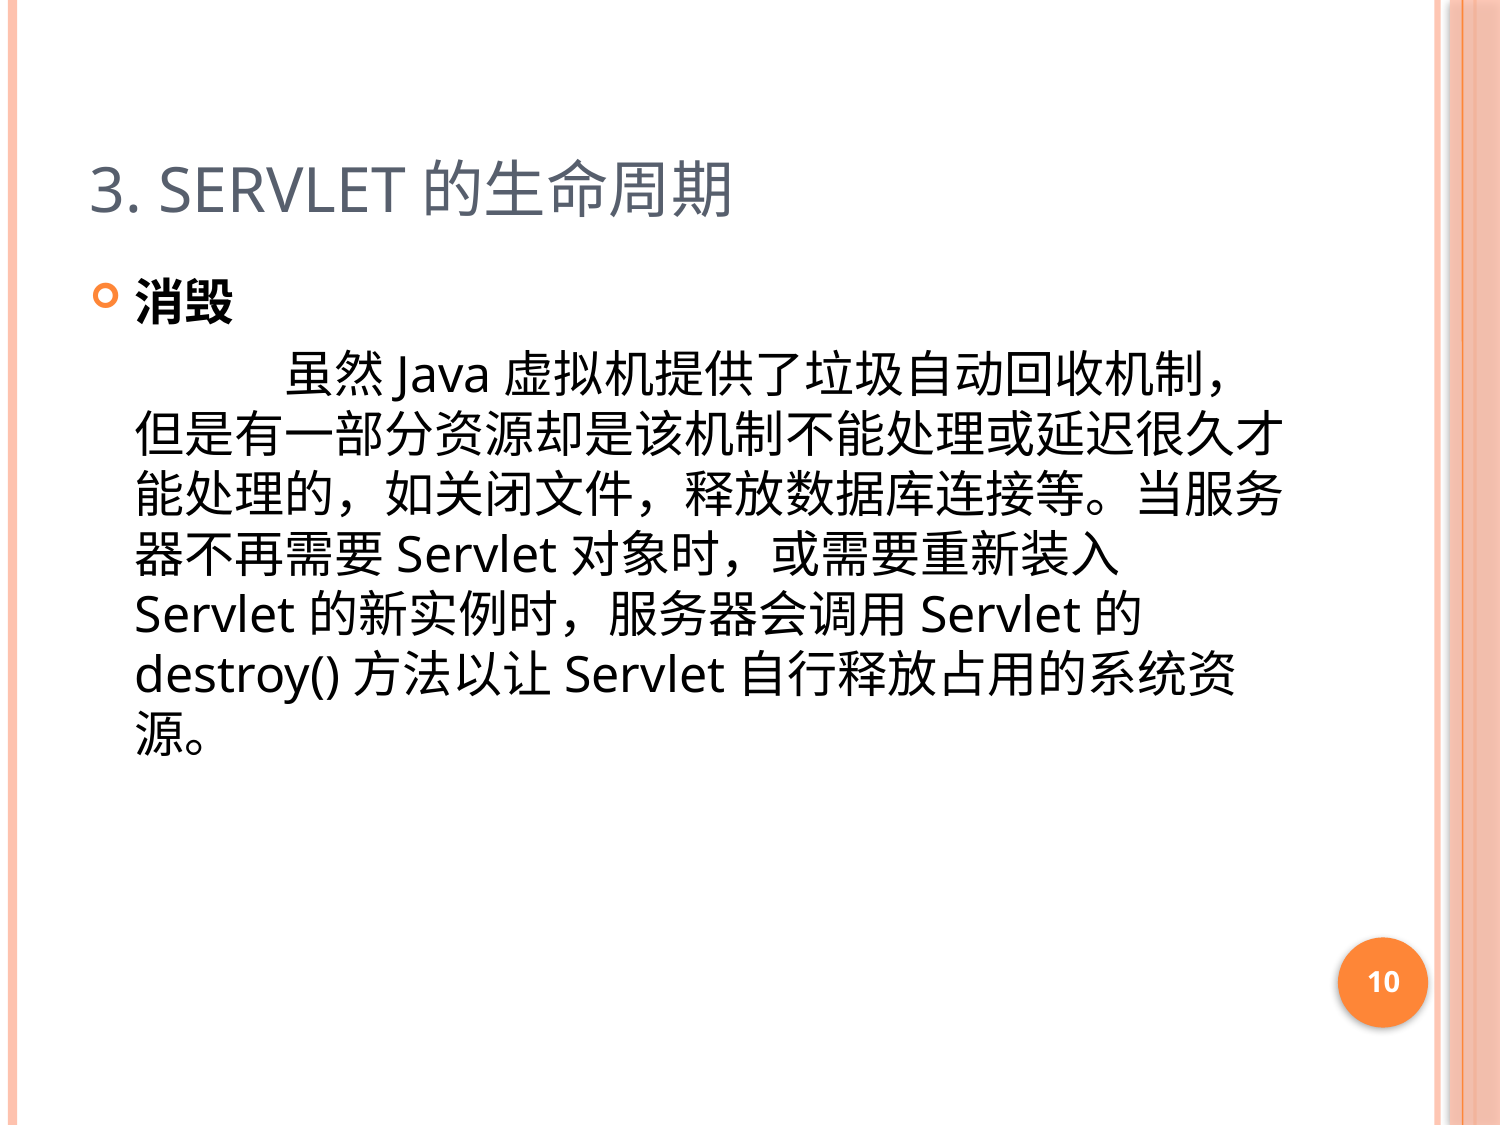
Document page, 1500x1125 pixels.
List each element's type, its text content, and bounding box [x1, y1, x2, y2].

list 消毁 虽然Java虚拟机提供了垃圾自动回收机制，但是有一部分资源却是该机制不能处理或延迟很久才能处理的，如关闭文件，释放数据库连接等。当服务器不再需要Servlet对象时，或需要重新装入Servlet的新实例时，服务器会调用Servlet的destroy()方法以让Servlet自行释放占用的系统资源。 [74, 262, 1301, 1063]
title 3. Servlet的生命周期 [75, 45, 1300, 233]
slide_number 10 [1333, 940, 1434, 1026]
